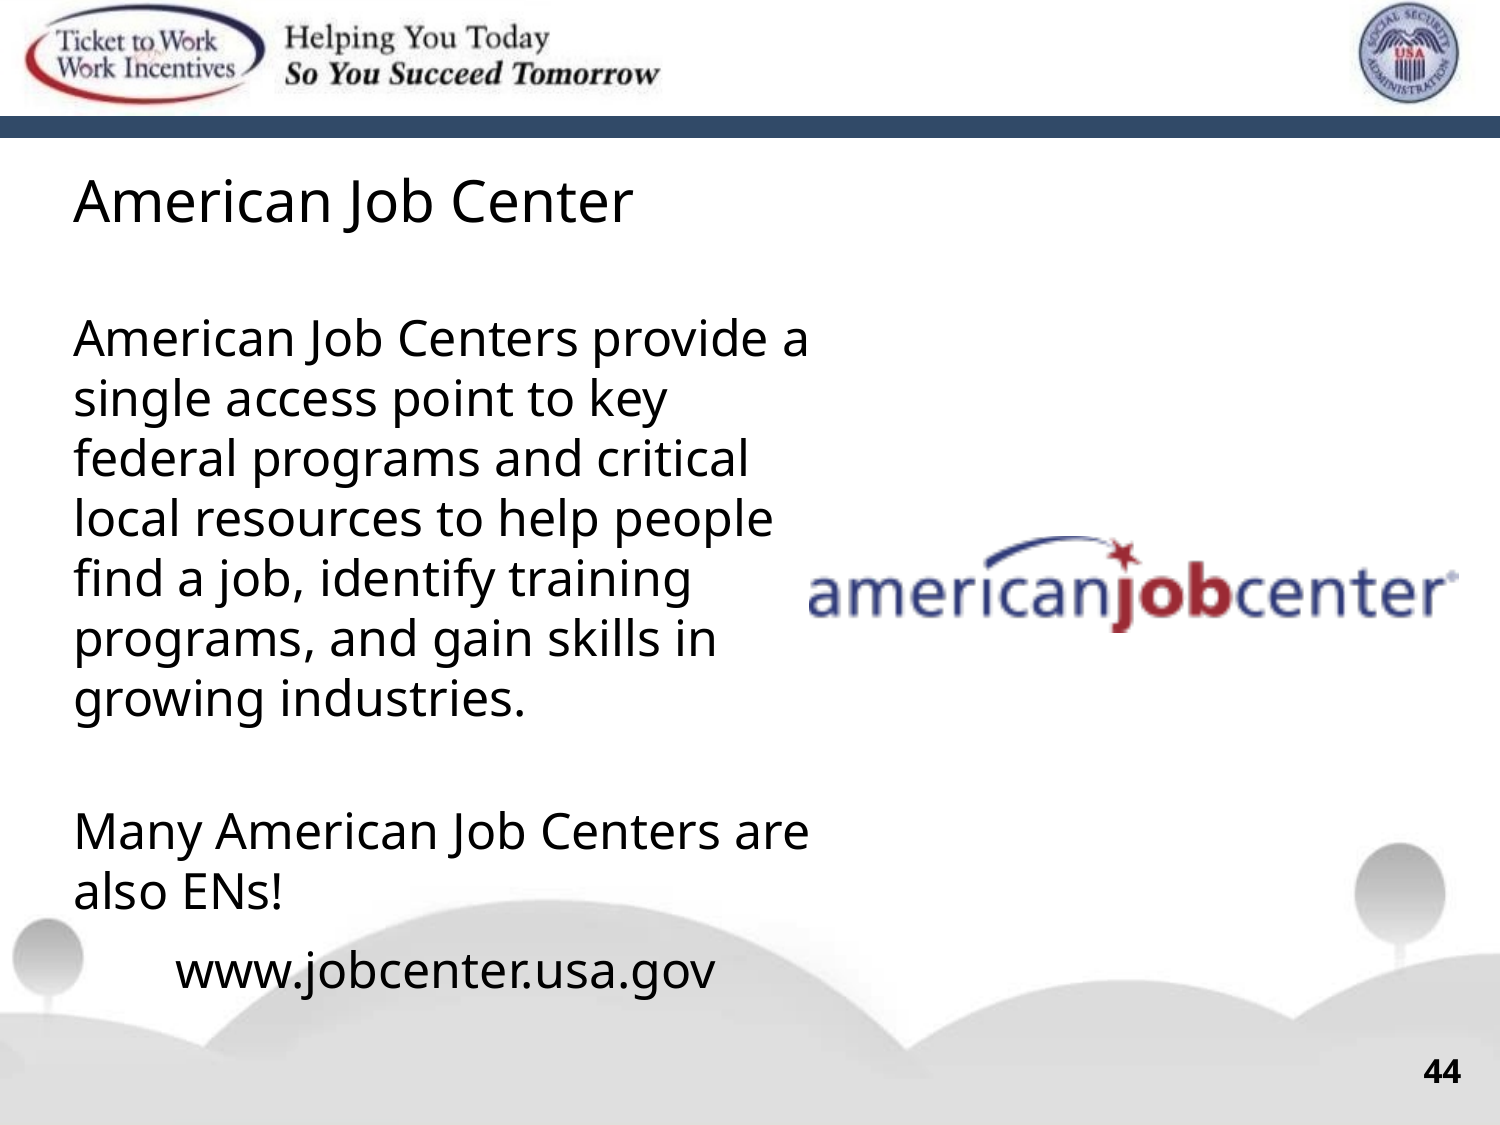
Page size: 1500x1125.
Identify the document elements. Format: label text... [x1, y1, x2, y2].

picture [0, 0, 1500, 138]
slide_number 44 [1126, 1040, 1477, 1101]
picture [0, 233, 1500, 1125]
list American Job Center American Job Centers provide a single access point to key federal programs and critical local resources to help people find a job, identify training programs, and gain skills in growing industries. Many American Job Centers are also ENs! www.jobcenter.usa.gov [58, 156, 834, 997]
